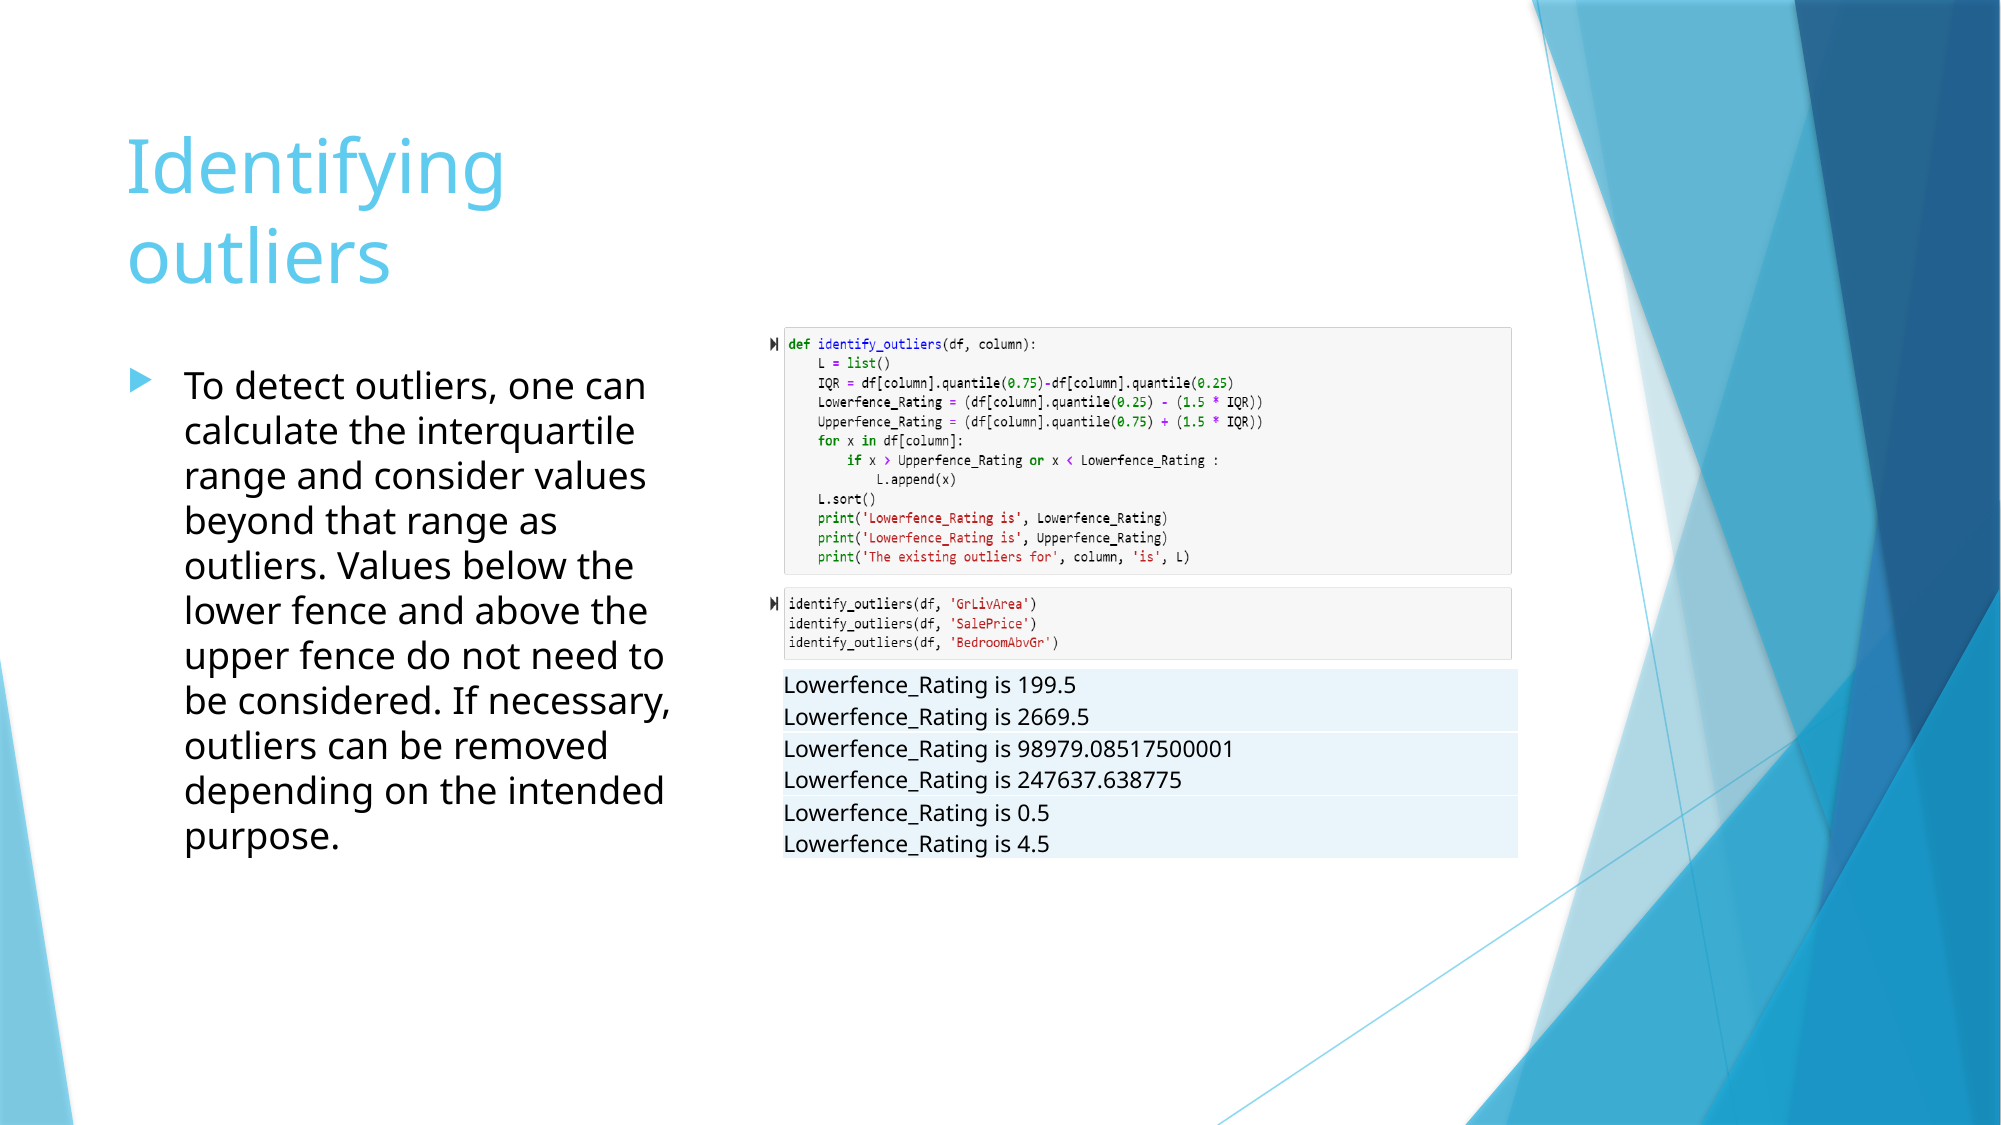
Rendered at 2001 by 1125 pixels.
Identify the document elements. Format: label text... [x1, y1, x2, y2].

table_cell Lowerfence_Rating is 0.5 Lowerfence_Rating is 4.5 [783, 796, 1518, 858]
picture [762, 316, 1519, 669]
list To detect outliers, one can calculate the interquartile range and consider values beyond that range as outliers. Values below the lower fence and above the upper fence do not need to be considered. If necessary, outliers can be removed depending on the intended purpose. [112, 354, 723, 939]
title Identifying outliers [111, 99, 723, 317]
table_cell Lowerfence_Rating is 98979.08517500001 Lowerfence_Rating is 247637.638775 [783, 733, 1518, 795]
table_header Lowerfence_Rating is 199.5 Lowerfence_Rating is 2669.5 [783, 677, 1518, 731]
